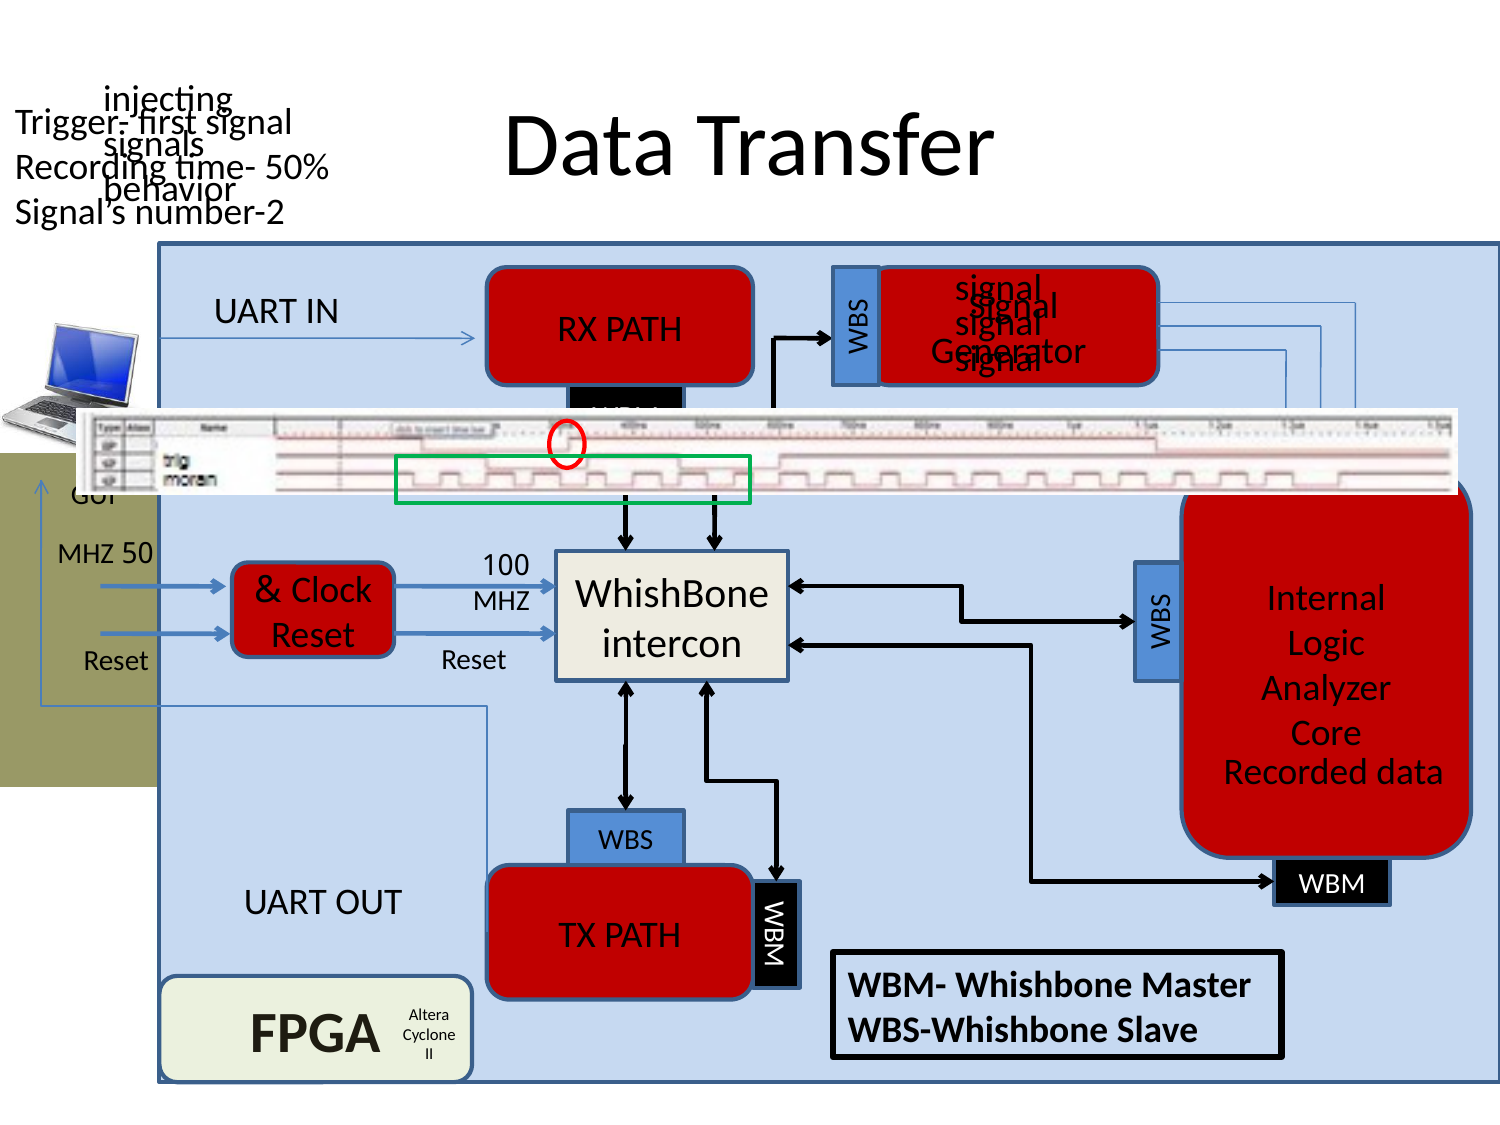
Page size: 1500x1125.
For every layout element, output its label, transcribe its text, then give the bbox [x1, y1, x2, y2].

title Data Transfer [75, 45, 1425, 233]
picture [76, 408, 1458, 495]
text_box Trigger- first signal Recording time- 50% Signal’s number-2 [0, 89, 355, 240]
text_box injecting signals behavior [88, 66, 302, 217]
picture [0, 0, 1500, 243]
picture [0, 1083, 1500, 1125]
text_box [0, 243, 1500, 1083]
